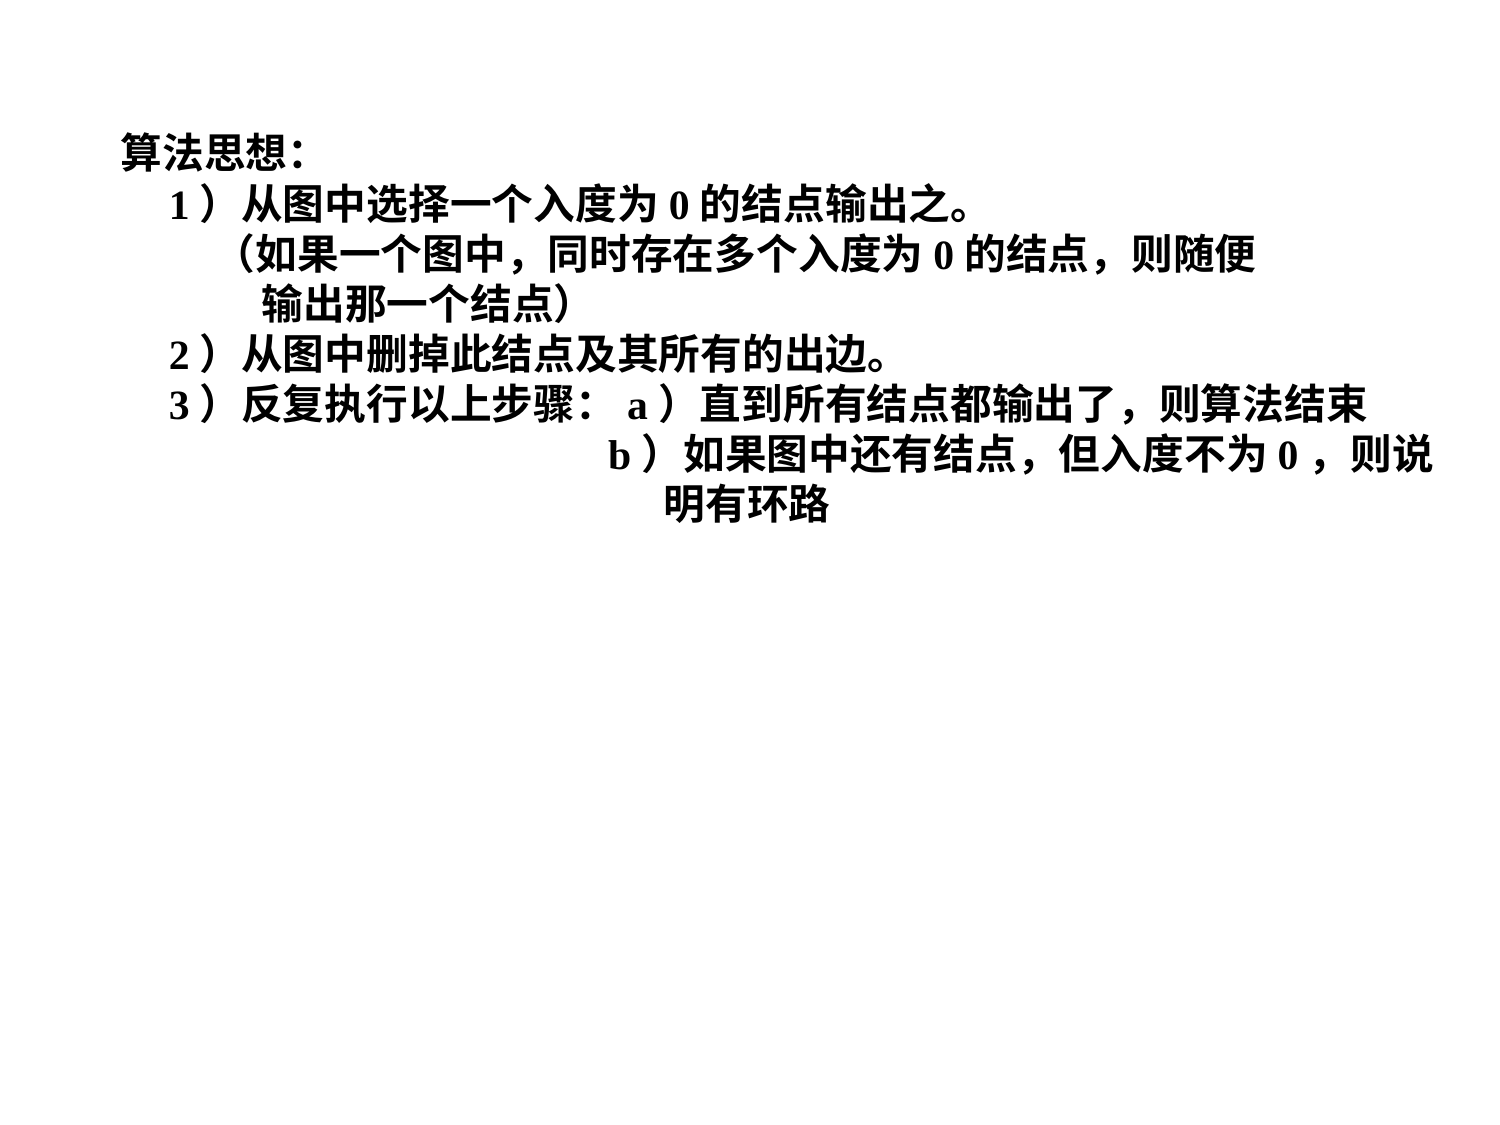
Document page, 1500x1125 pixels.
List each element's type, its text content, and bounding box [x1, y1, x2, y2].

text_box 算法思想： 1）从图中选择一个入度为0的结点输出之。 （如果一个图中，同时存在多个入度为0的结点，则随便 输出那一个结点） 2）从图中删掉此结点及其所有的出边。 3）反复执行以上步骤：a）直到所有结点都输出了，则算法结束 b）如果图中还有结点，但入度不为0，则说 明有环路 [48, 110, 1450, 536]
